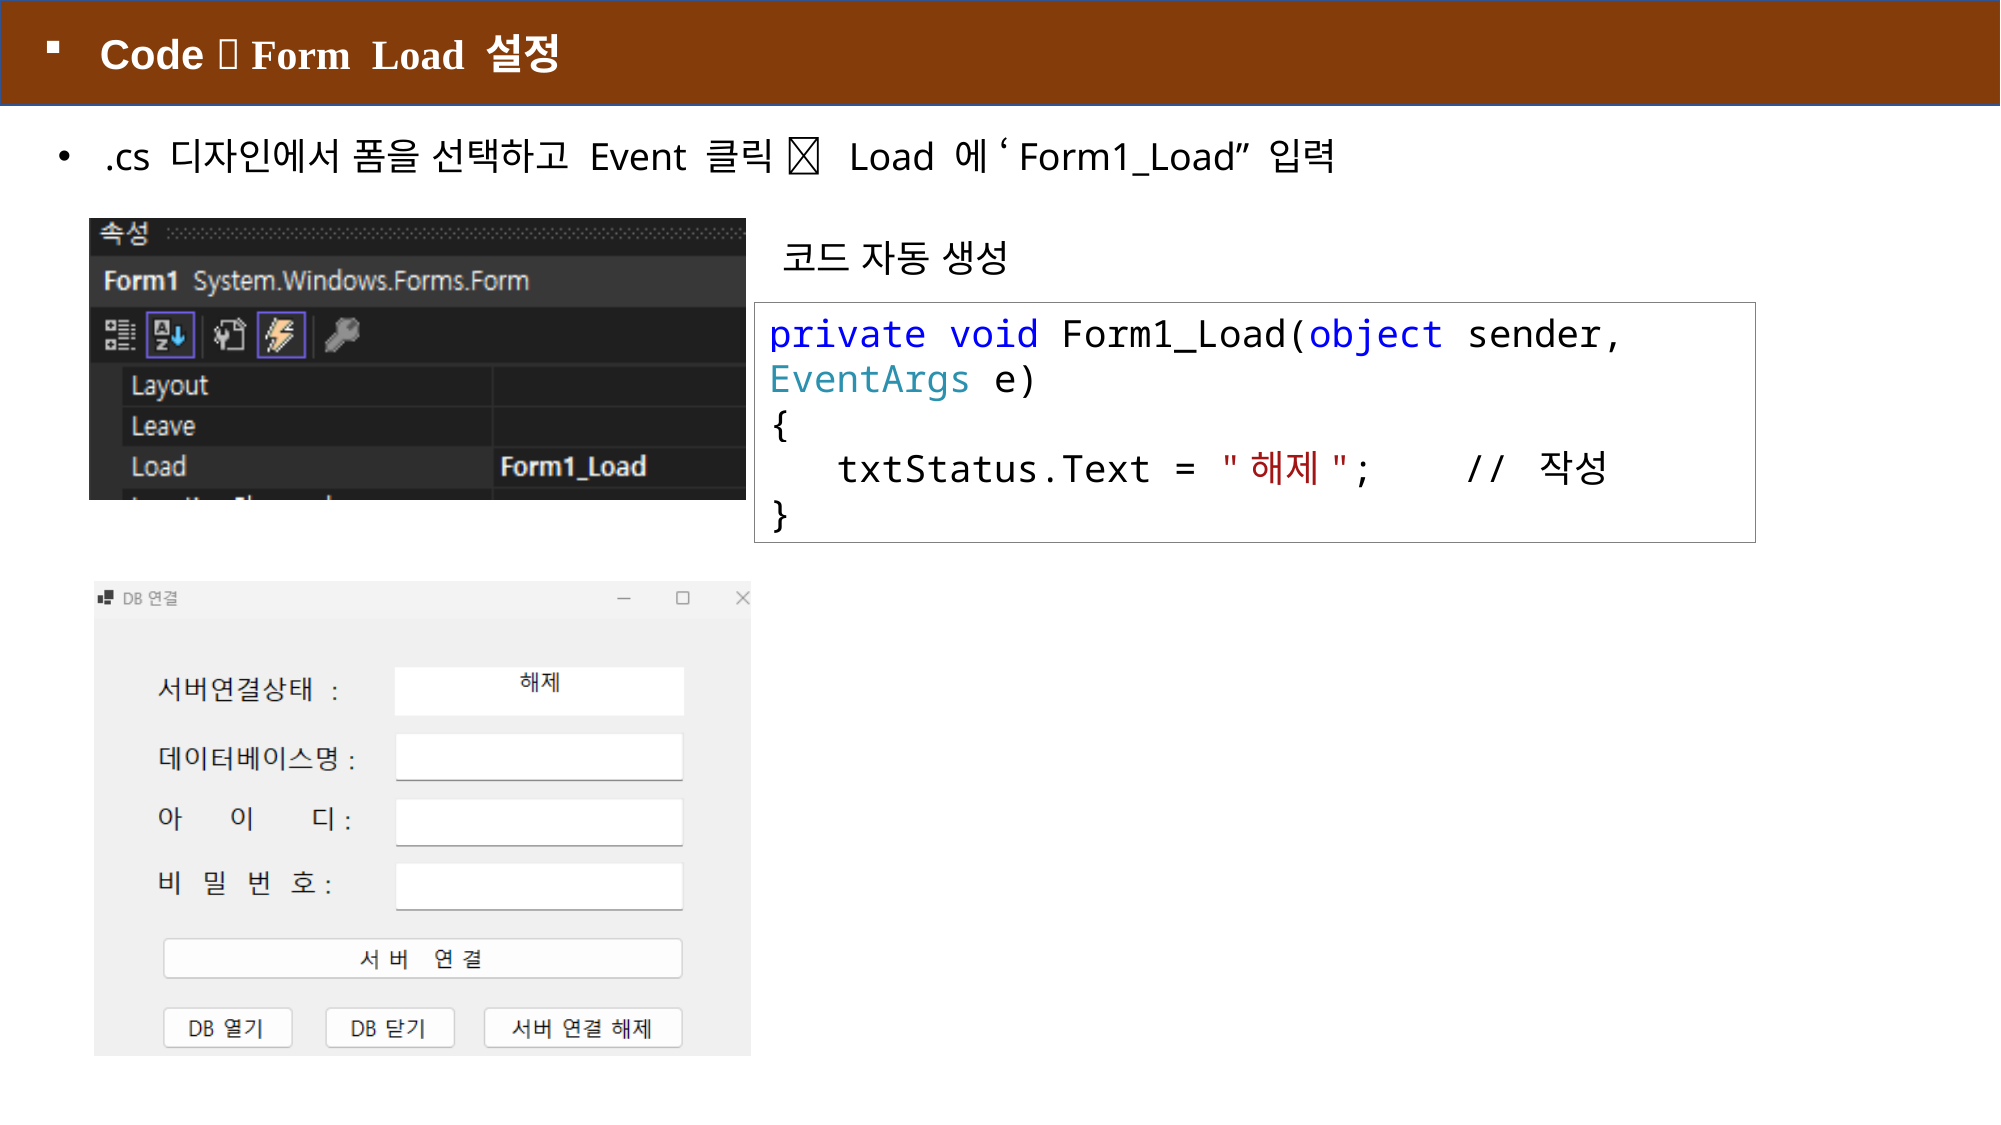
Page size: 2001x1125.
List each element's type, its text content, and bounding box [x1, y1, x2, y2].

text_box 코드 자동 생성 [767, 227, 1026, 288]
picture [89, 218, 746, 500]
text_box private void Form1_Load(object sender, EventArgs e) { txtStatus.Text = "해제"; // 작성 } [754, 302, 1756, 543]
text_box Code  Form Load 설정 [0, 0, 2000, 106]
text_box .cs 디자인에서 폼을 선택하고 Event 클릭  Load 에 ‘Form1_Load” 입력 [43, 125, 1353, 185]
picture [94, 581, 751, 1056]
